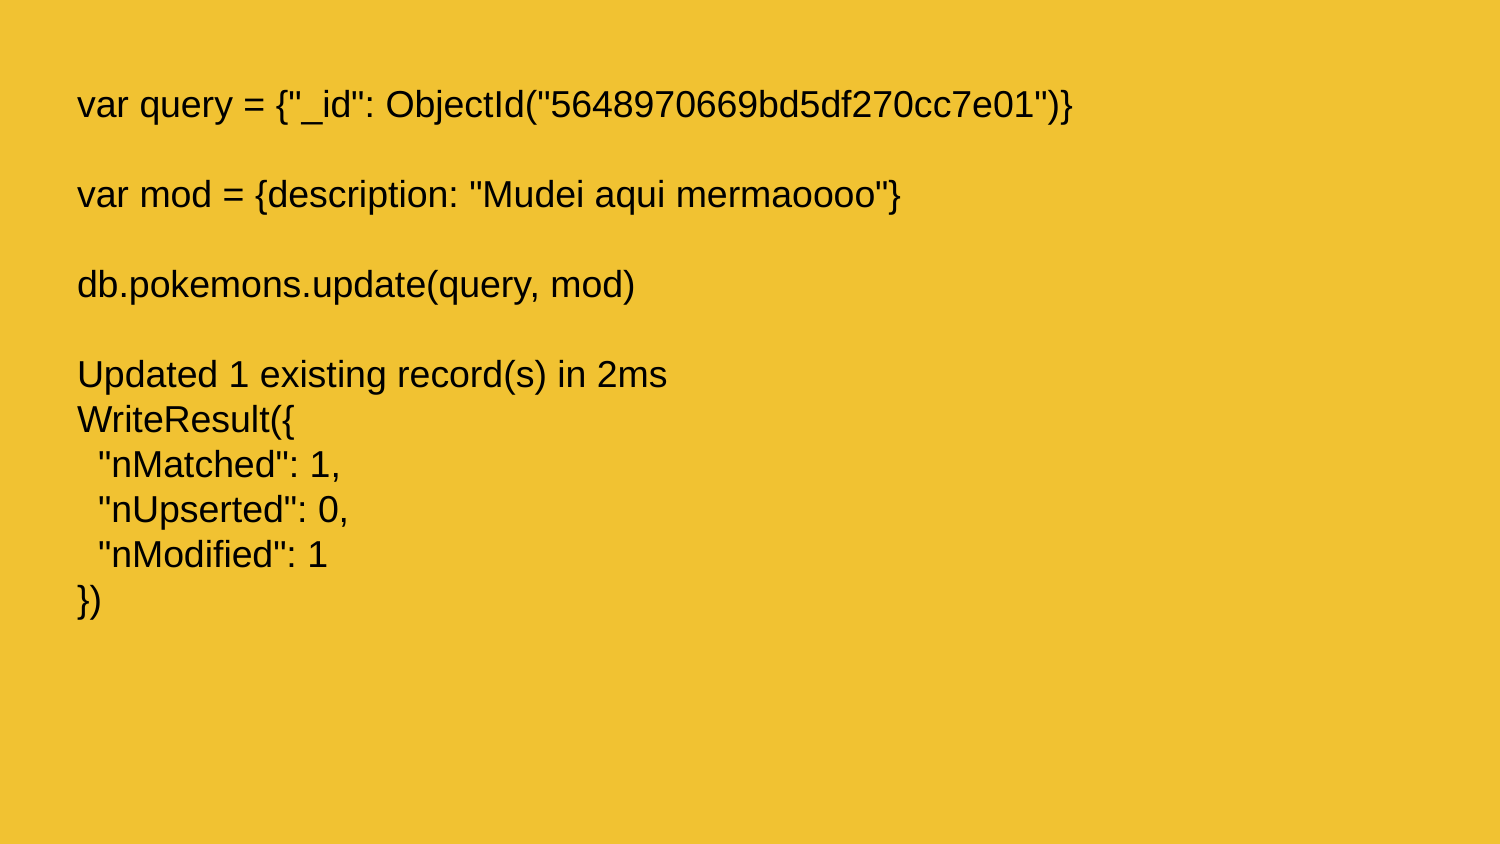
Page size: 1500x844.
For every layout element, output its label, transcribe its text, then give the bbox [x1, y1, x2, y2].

text_box var query = {"_id": ObjectId("5648970669bd5df270cc7e01")} var mod = {description: "Mudei aqui mermaoooo"} db.pokemons.update(query, mod) Updated 1 existing record(s) in 2ms WriteResult({ "nMatched": 1, "nUpserted": 0, "nModified": 1 }) [62, 65, 1424, 769]
